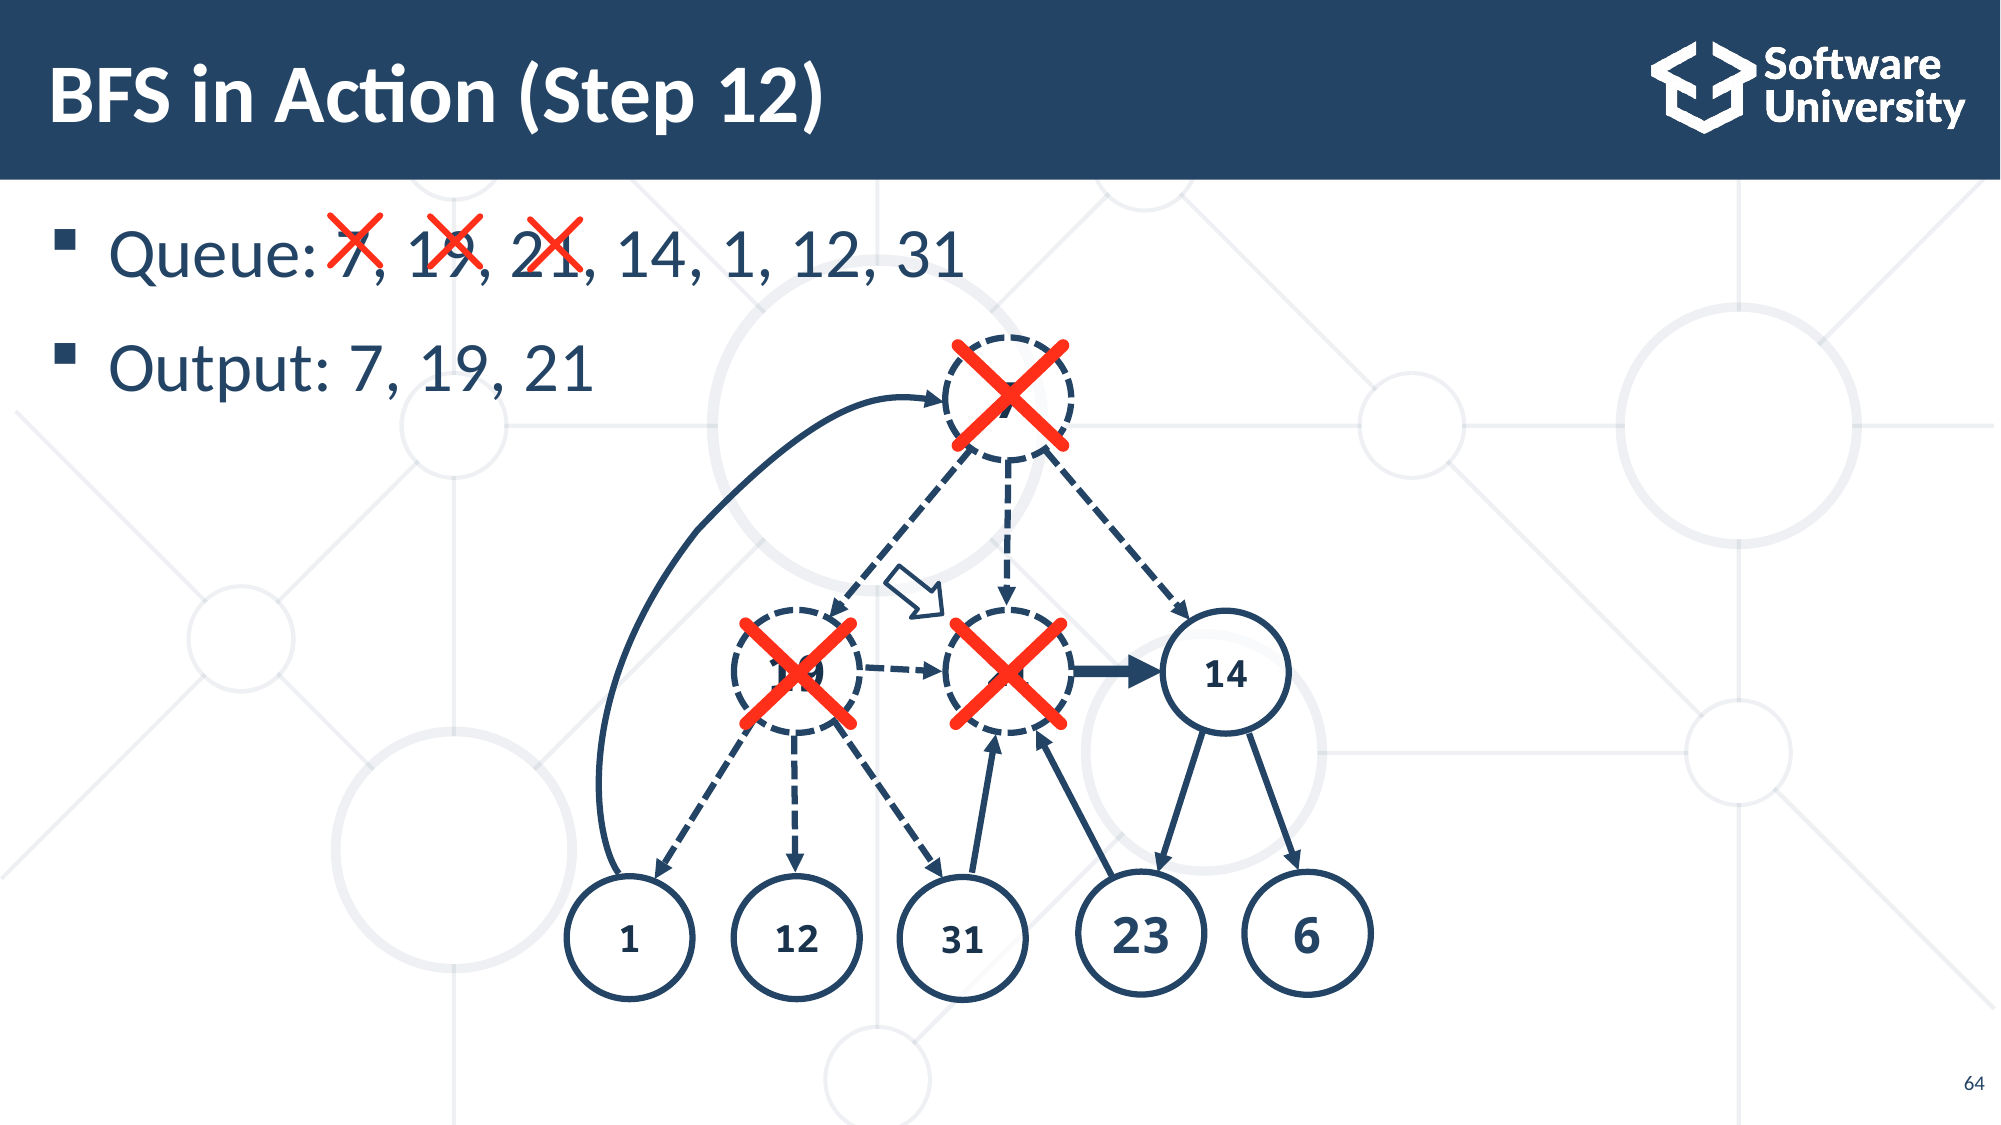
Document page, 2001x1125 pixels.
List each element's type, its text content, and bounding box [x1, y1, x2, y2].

text_box 31 [899, 876, 1026, 1000]
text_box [960, 342, 1061, 449]
list Queue: 7, 19, 21, 14, 1, 12, 31 Output: 7, 19, 21 [31, 196, 1970, 1104]
text_box [654, 865, 667, 879]
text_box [747, 620, 849, 727]
title BFS in Action (Step 12) [31, 16, 1625, 162]
text_box [1155, 731, 1203, 873]
text_box 21 [1065, 644, 1072, 699]
text_box [971, 735, 1000, 873]
text_box [1000, 593, 1013, 606]
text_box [329, 215, 381, 266]
text_box 12 [733, 876, 860, 1000]
text_box 7 [987, 457, 1029, 461]
text_box 23 [1078, 871, 1205, 995]
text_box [529, 219, 581, 270]
slide_number 64 [1929, 1070, 2000, 1103]
text_box [1248, 733, 1301, 871]
text_box 7 [1067, 376, 1072, 422]
text_box [883, 563, 945, 620]
text_box 14 [1162, 610, 1289, 734]
text_box [788, 856, 802, 873]
text_box [829, 595, 849, 618]
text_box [958, 620, 1059, 727]
text_box 7 [945, 367, 954, 431]
text_box 21 [945, 644, 952, 699]
text_box 21 [977, 609, 1040, 618]
text_box 19 [853, 643, 860, 700]
text_box 1 [566, 876, 693, 1000]
text_box [930, 863, 943, 878]
text_box [929, 664, 943, 677]
text_box 6 [1244, 871, 1371, 995]
text_box [1036, 735, 1112, 876]
text_box 19 [796, 610, 829, 618]
text_box [598, 393, 944, 874]
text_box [429, 216, 481, 267]
text_box [1173, 601, 1190, 620]
picture [1651, 41, 1966, 134]
